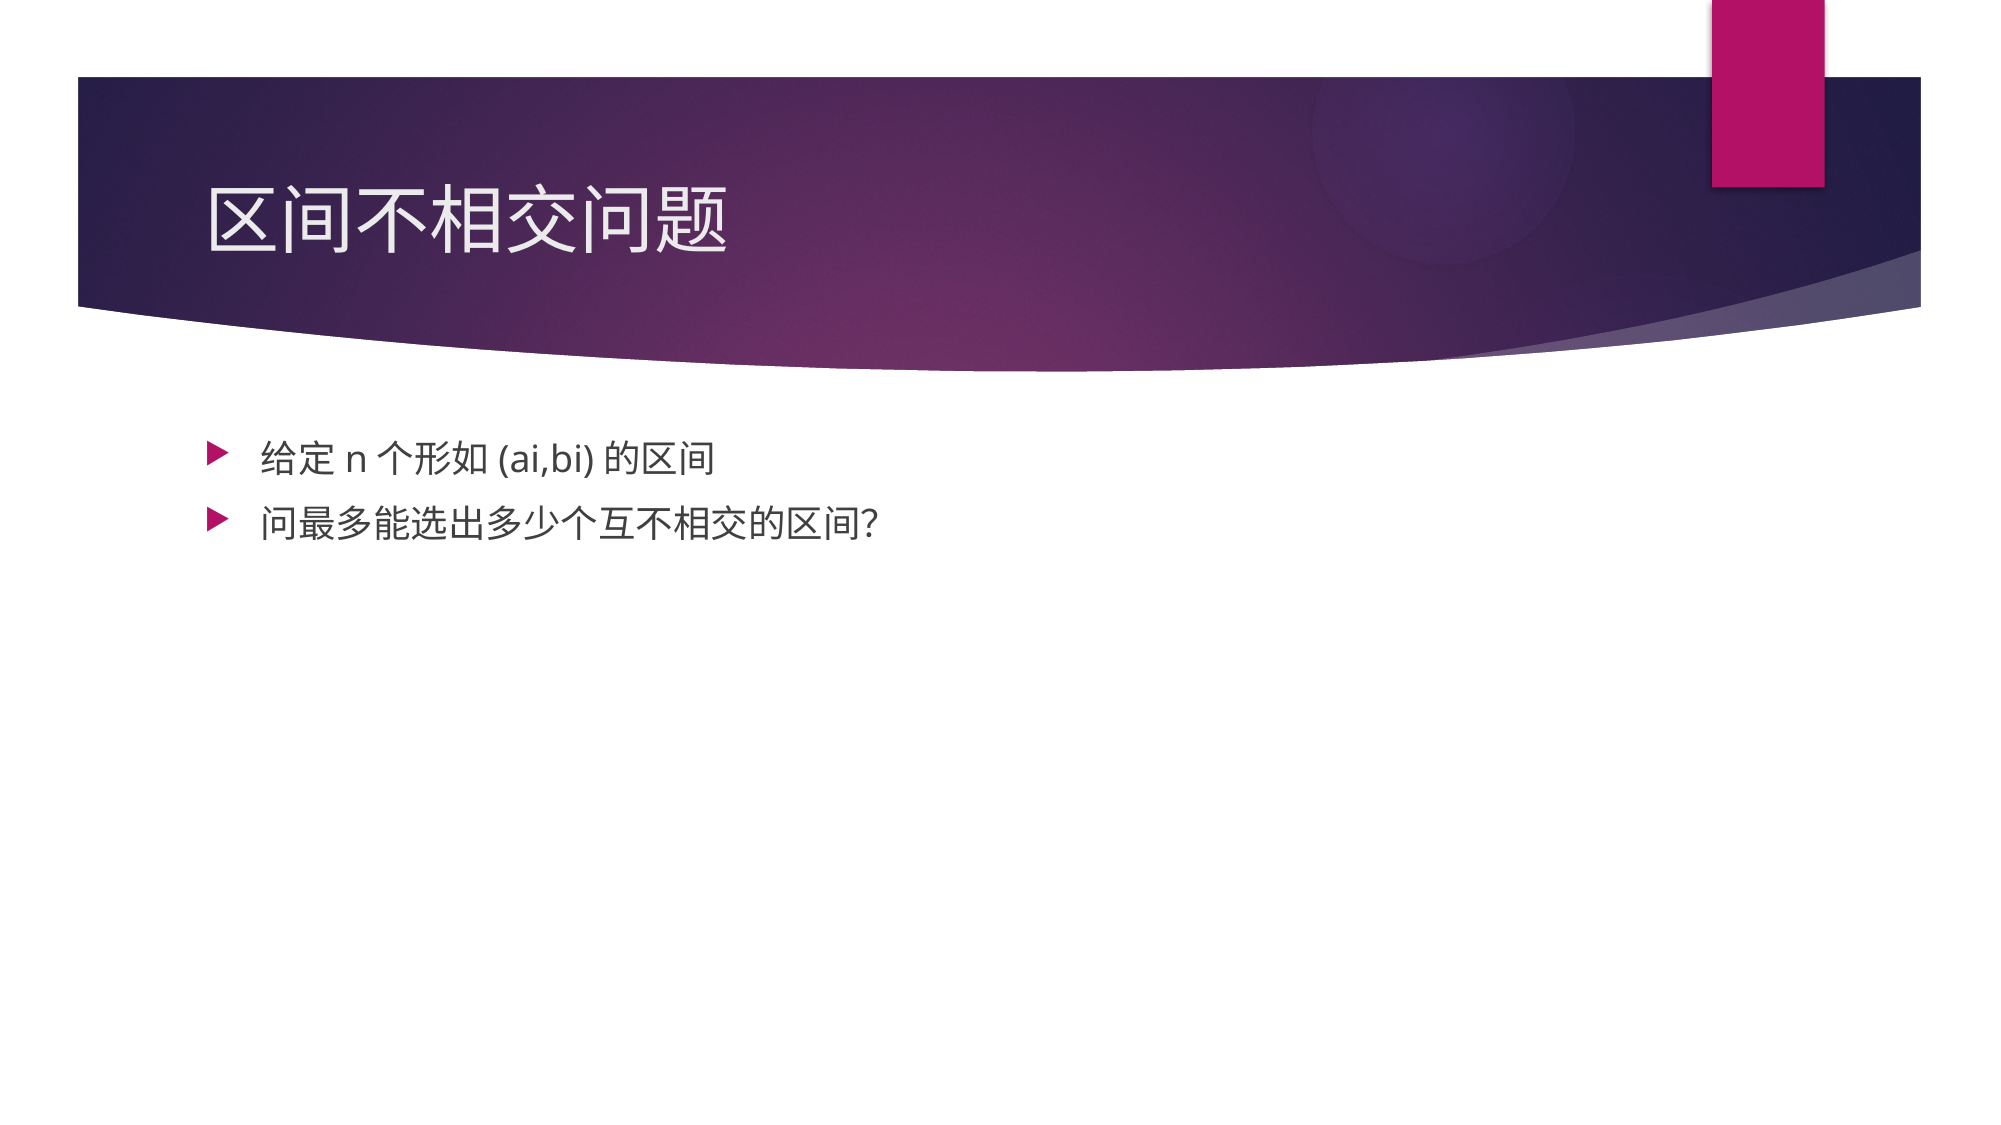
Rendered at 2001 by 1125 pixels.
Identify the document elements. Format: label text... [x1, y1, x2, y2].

title 区间不相交问题 [189, 159, 1627, 276]
list 给定n个形如(ai,bi)的区间 问最多能选出多少个互不相交的区间？ [189, 427, 1638, 988]
